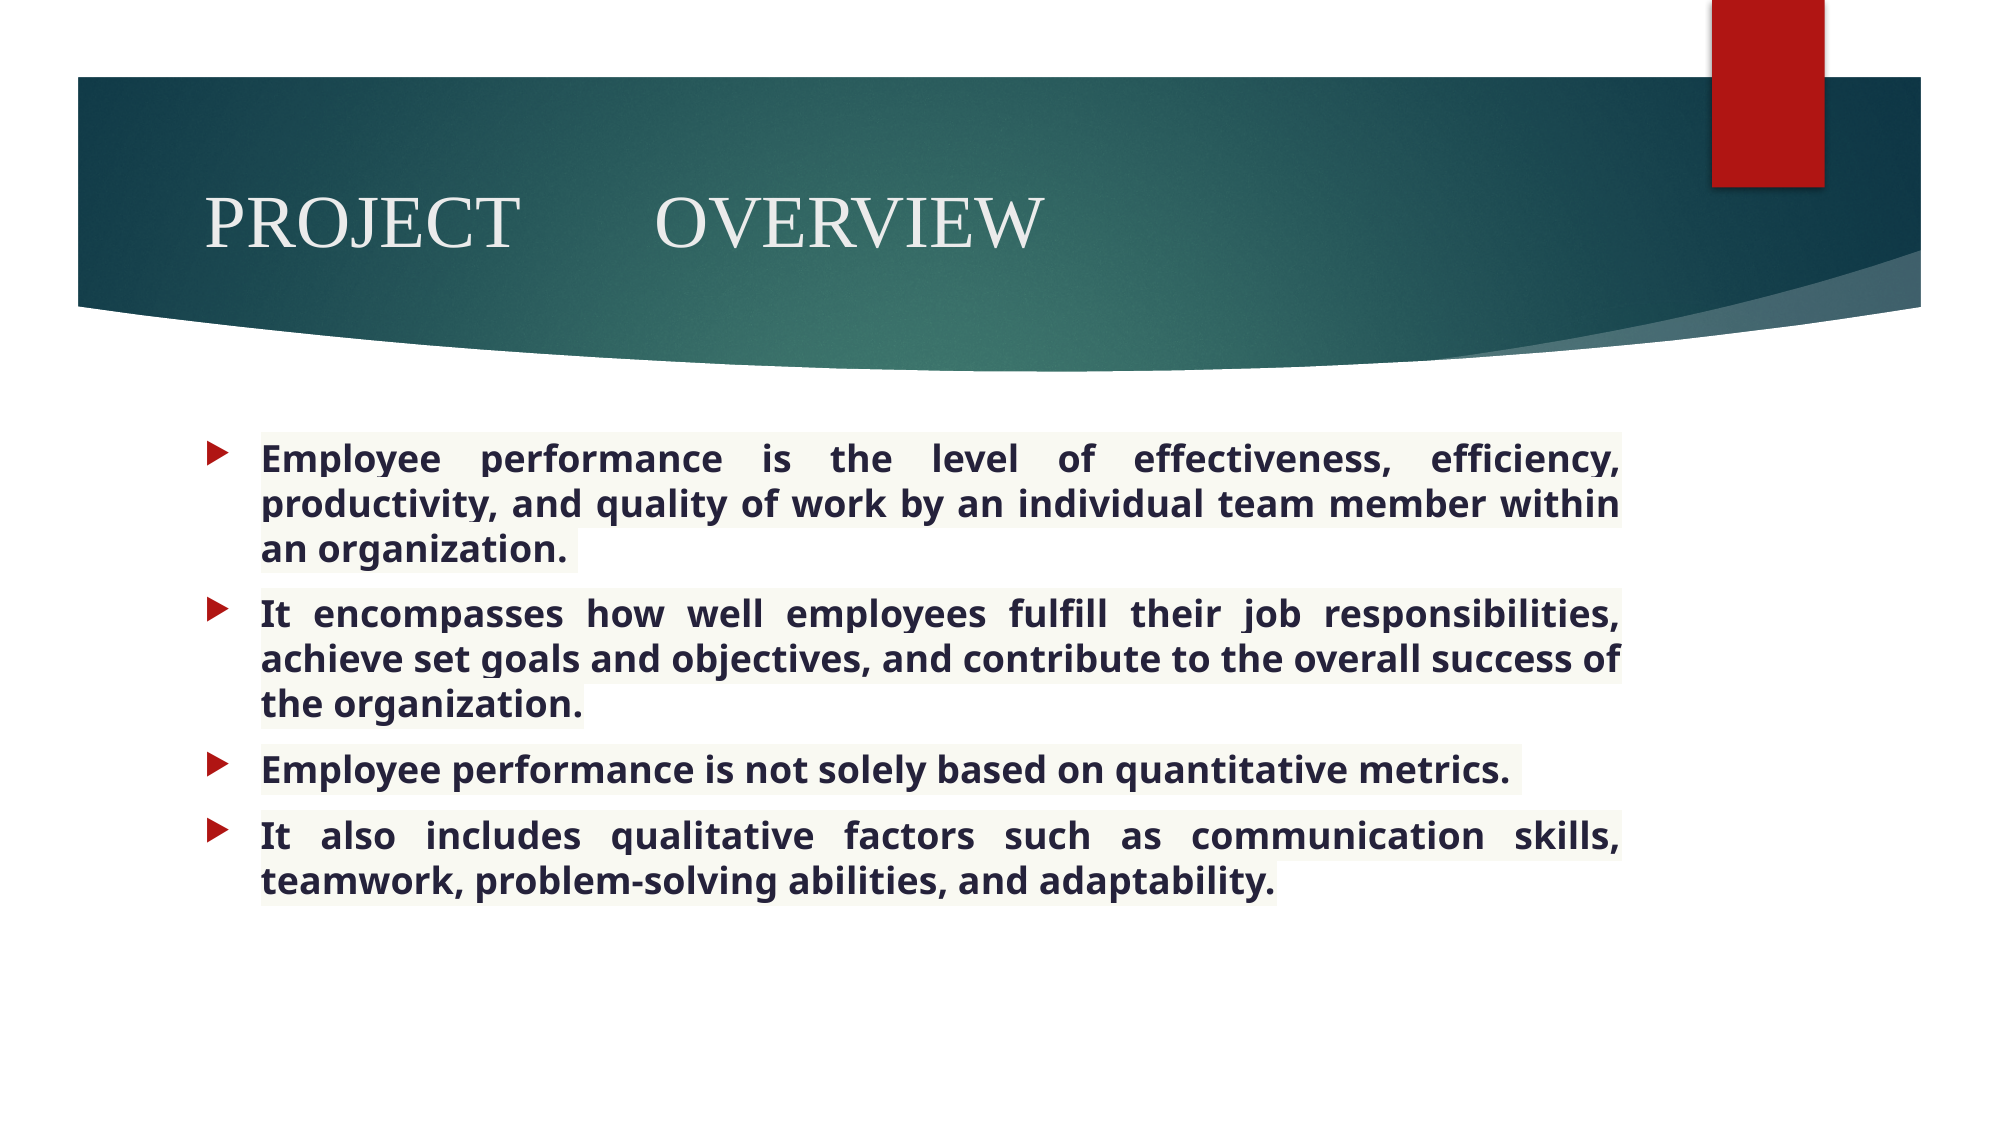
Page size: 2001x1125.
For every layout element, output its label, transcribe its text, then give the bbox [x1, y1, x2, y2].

title PROJECT OVERVIEW [189, 159, 1638, 276]
list Employee performance is the level of effectiveness, efficiency, productivity, and quality of work by an individual team member within an organization. It encompasses how well employees fulfill their job responsibilities, achieve set goals and objectives, and contribute to the overall success of the organization. Employee performance is not solely based on quantitative metrics. It also includes qualitative factors such as communication skills, teamwork, problem-solving abilities, and adaptability. [189, 427, 1638, 988]
